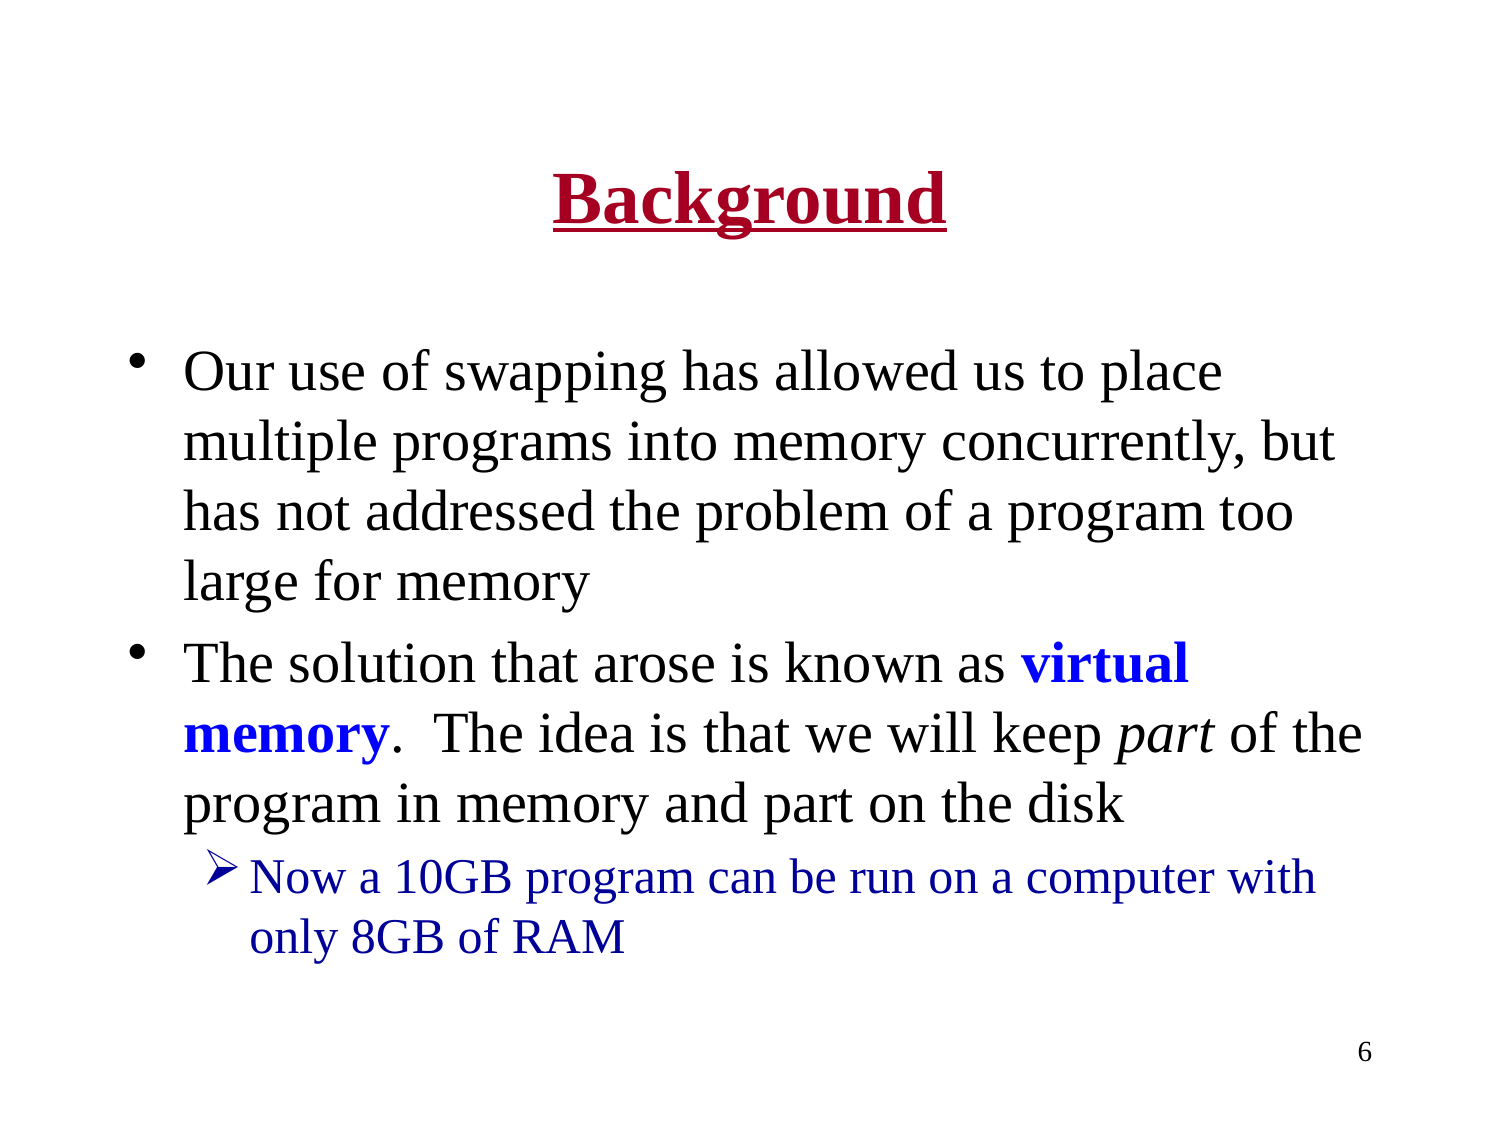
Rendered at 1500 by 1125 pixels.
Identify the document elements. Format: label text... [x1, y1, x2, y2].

title Background [112, 99, 1388, 288]
list Our use of swapping has allowed us to place multiple programs into memory concurrently, but has not addressed the problem of a program too large for memory The solution that arose is known as virtual memory. The idea is that we will keep part of the program in memory and part on the disk Now a 10GB program can be run on a computer with only 8GB of RAM [112, 324, 1388, 1000]
slide_number 6 [1074, 1025, 1388, 1100]
